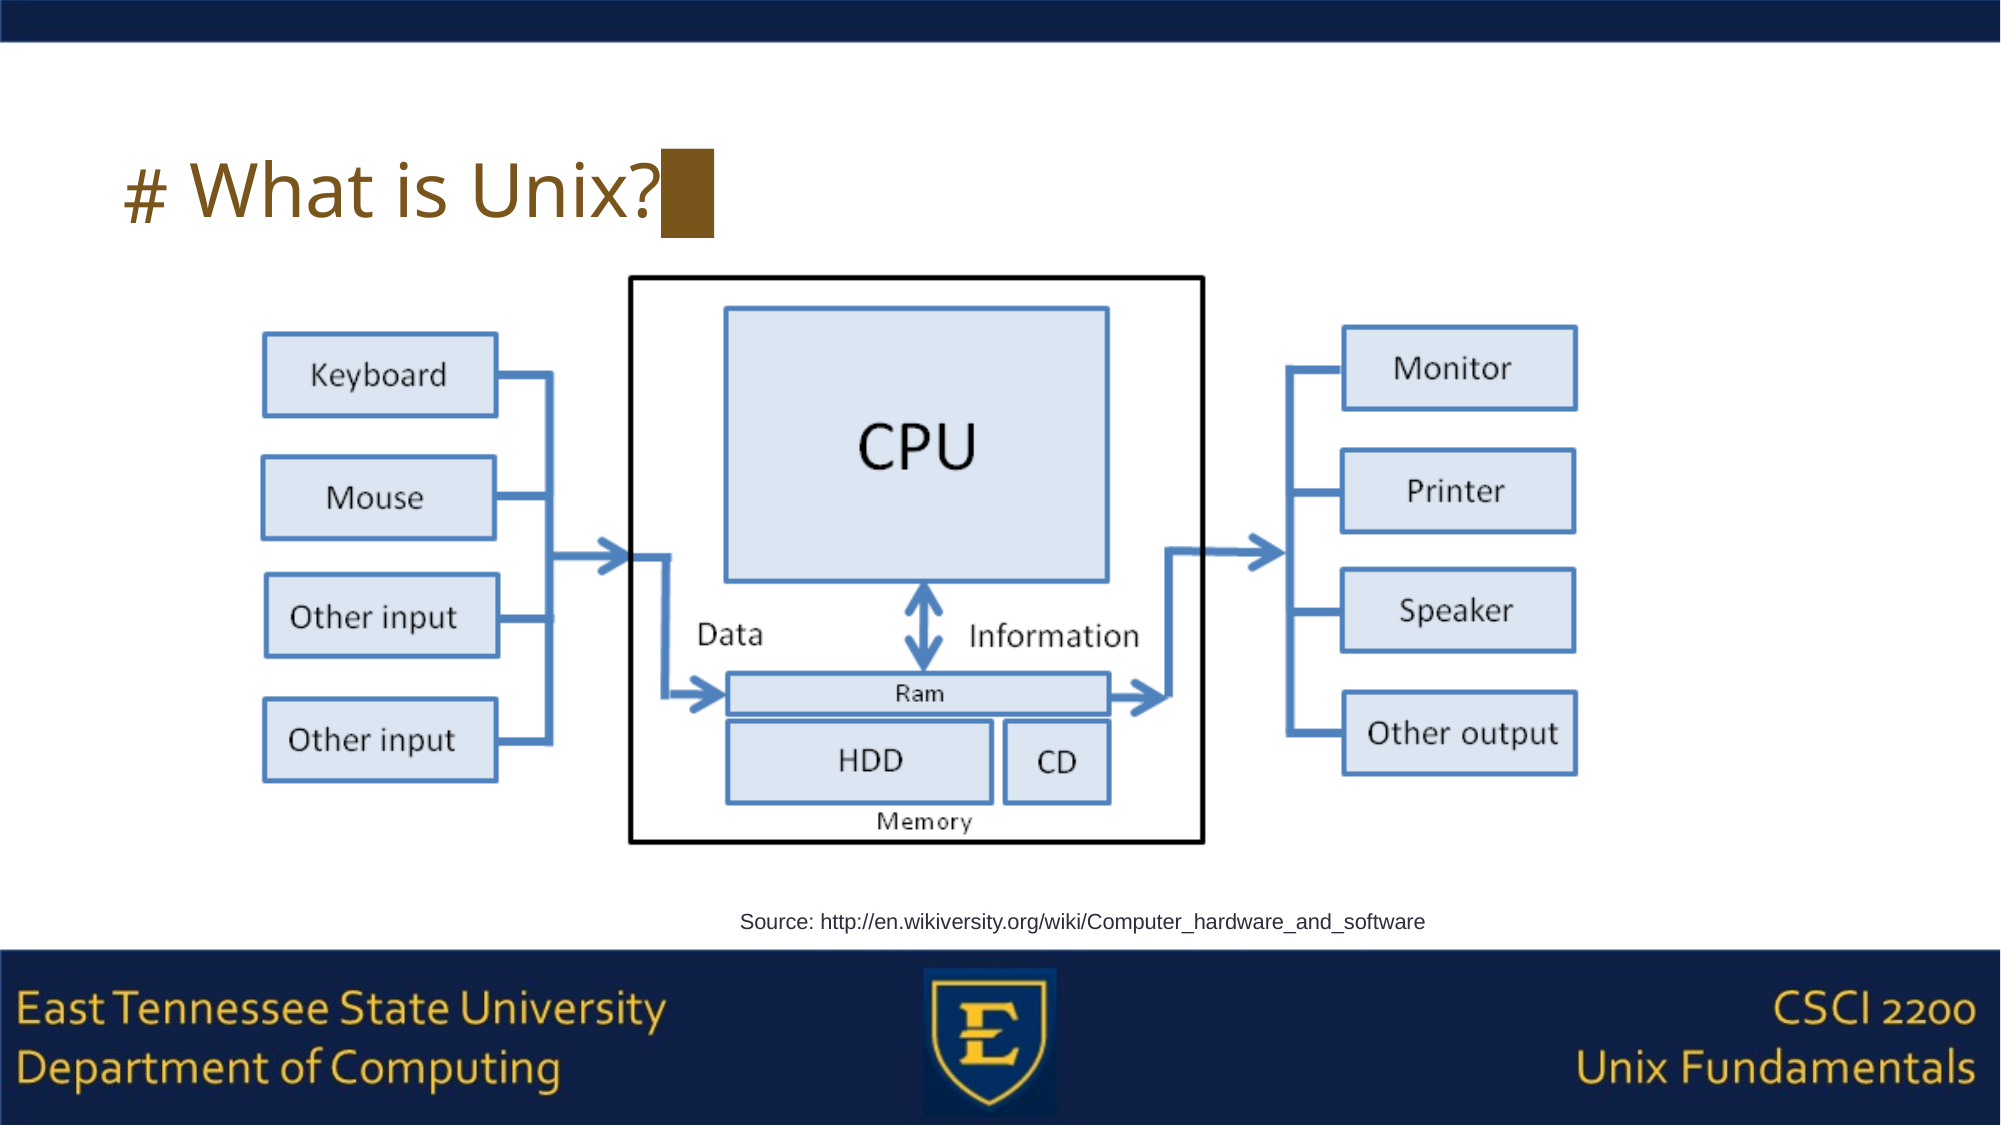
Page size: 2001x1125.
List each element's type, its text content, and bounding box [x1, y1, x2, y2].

title What is Unix?█ [174, 112, 1875, 263]
text_box Source: http://en.wikiversity.org/wiki/Computer_hardware_and_software [724, 899, 1475, 941]
picture [0, 0, 2001, 1125]
